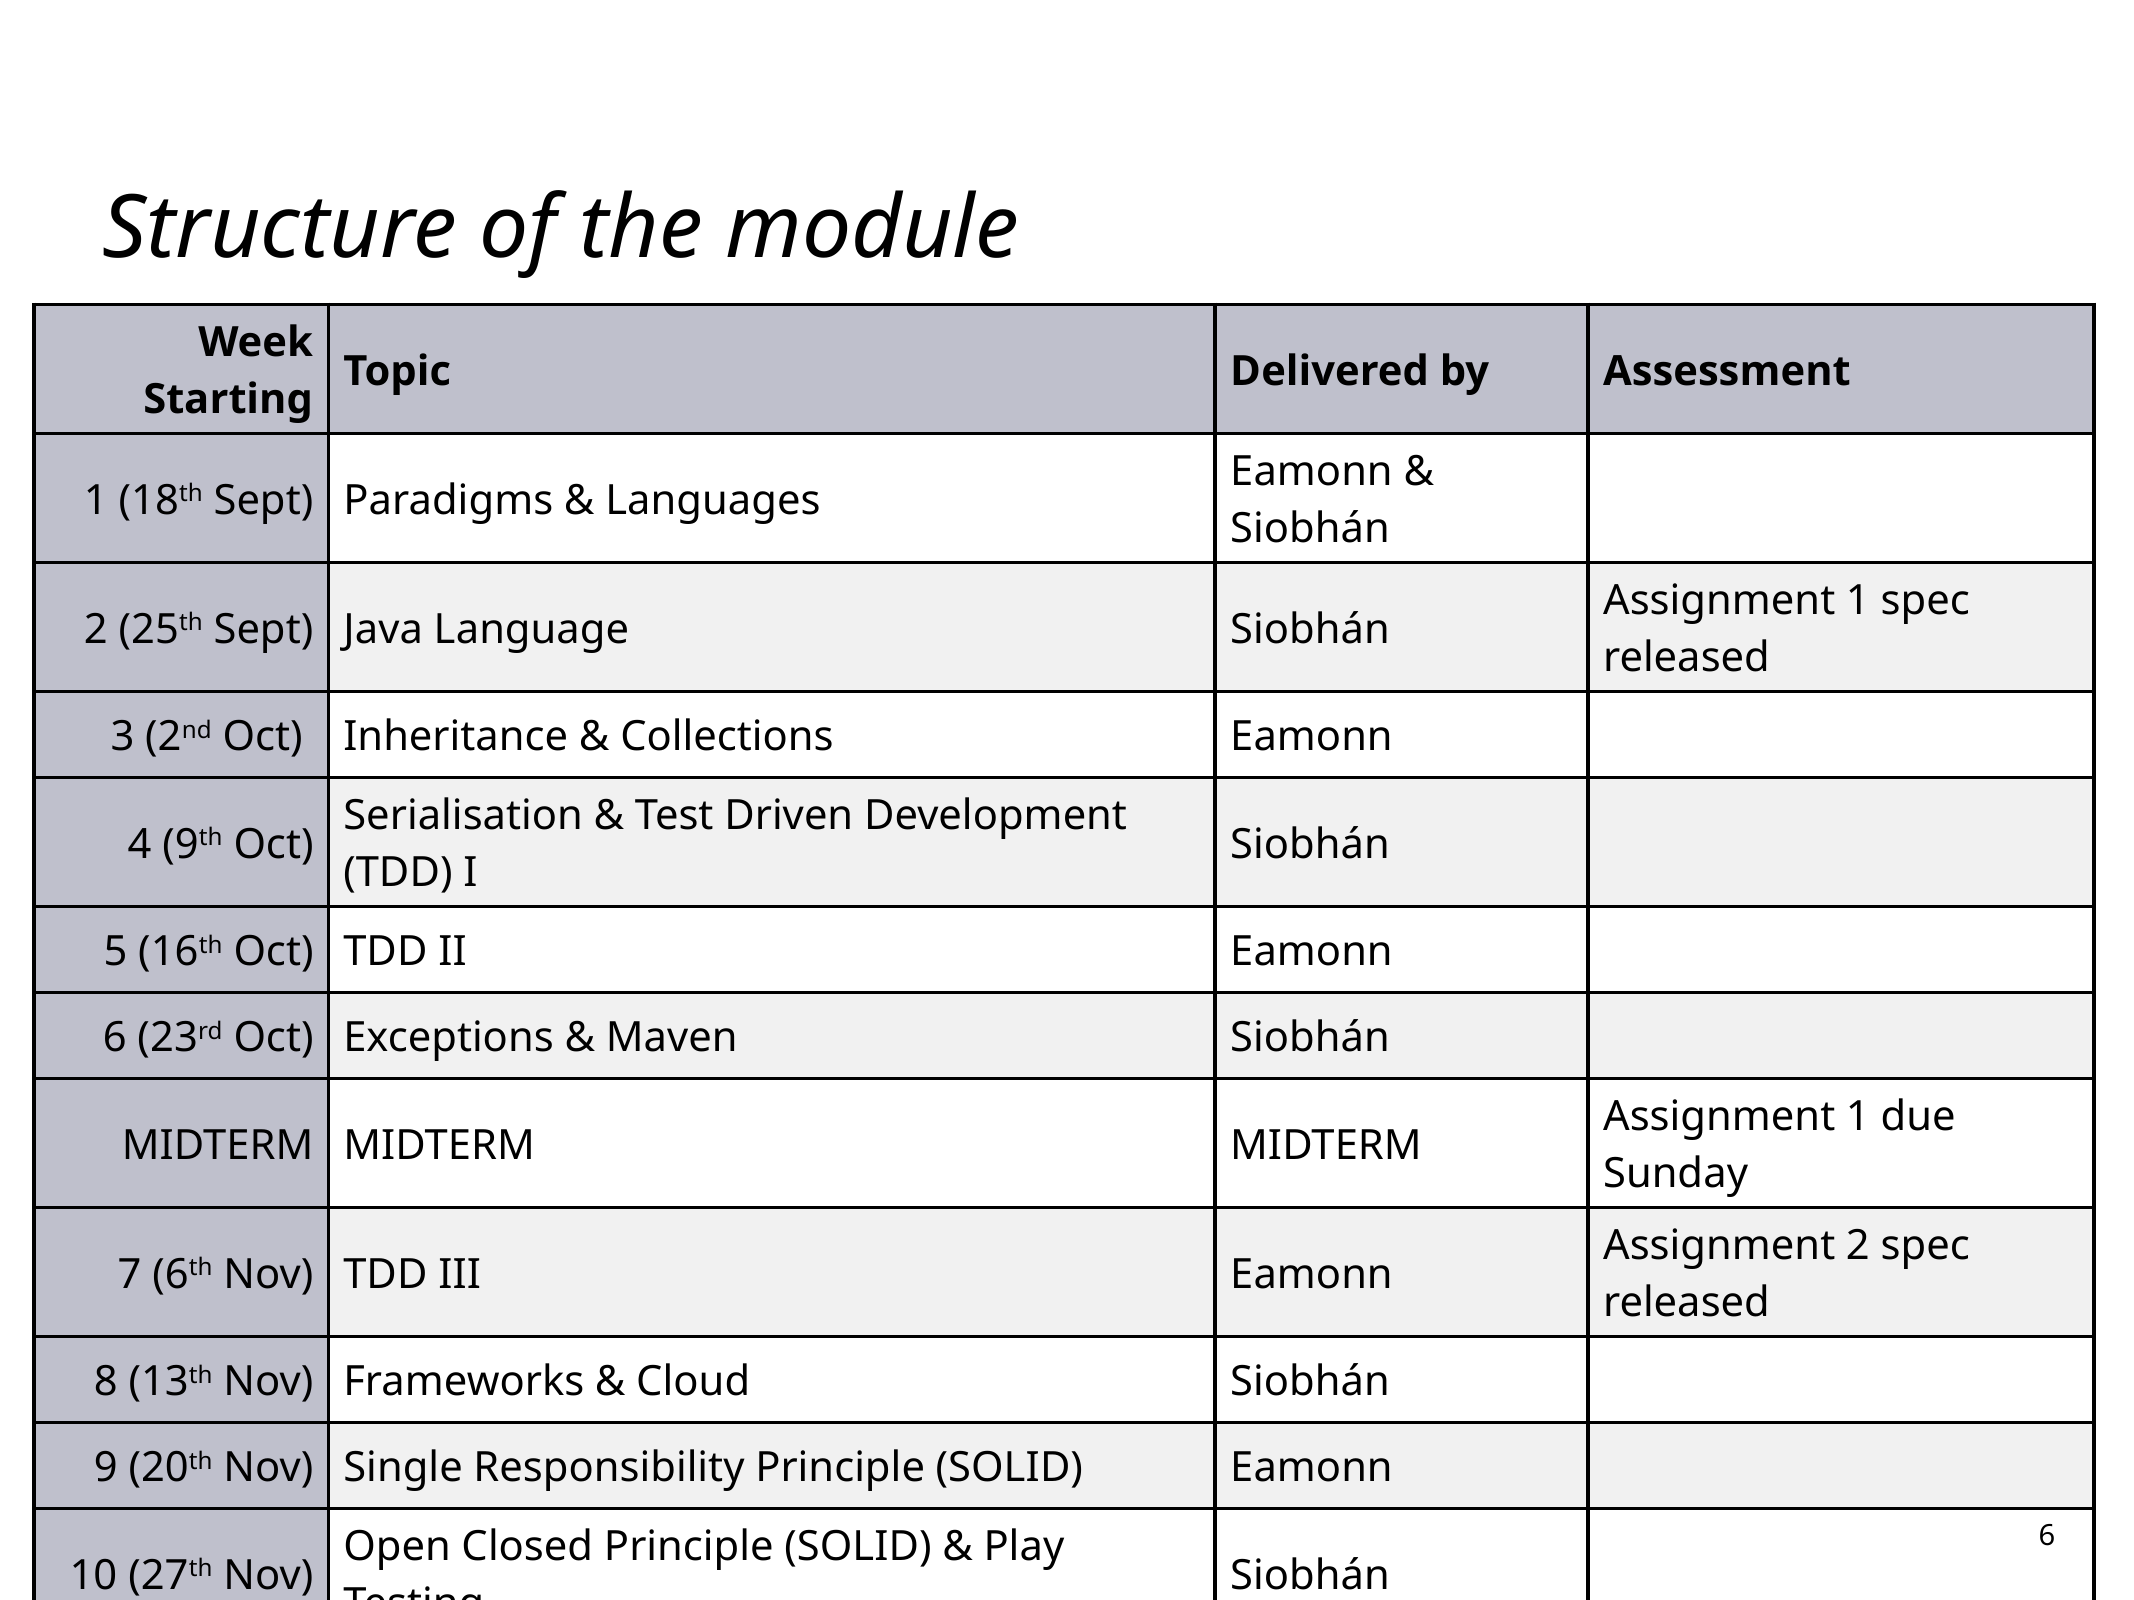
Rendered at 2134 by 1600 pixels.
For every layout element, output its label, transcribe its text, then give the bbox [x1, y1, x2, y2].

table_cell MIDTERM [1217, 1080, 1586, 1206]
table_cell Single Responsibility Principle (SOLID) [330, 1424, 1213, 1507]
table_cell [1590, 693, 2092, 776]
table_cell [1590, 1338, 2092, 1421]
table_cell Java Language [330, 564, 1213, 690]
table_cell Eamonn [1217, 693, 1586, 776]
table_cell Siobhán [1217, 564, 1586, 690]
table_cell Assignment 1 spec released [1590, 564, 2092, 690]
title Structure of the module [93, 53, 2041, 284]
table_cell 2 (25th Sept) [36, 564, 327, 690]
table_header Delivered by [1217, 306, 1586, 432]
table_cell TDD II [330, 908, 1213, 991]
table_cell 1 (18th Sept) [36, 435, 327, 561]
table_cell 4 (9th Oct) [36, 779, 327, 905]
table_cell 10 (27th Nov) [36, 1510, 327, 1600]
table_cell 8 (13th Nov) [36, 1338, 327, 1421]
table_cell Siobhán [1217, 994, 1586, 1077]
table_cell Inheritance & Collections [330, 693, 1213, 776]
table_header Topic [330, 306, 1213, 432]
table_cell [1590, 908, 2092, 991]
table_cell Open Closed Principle (SOLID) & Play Testing [330, 1510, 1213, 1600]
table_cell Eamonn [1217, 1209, 1586, 1335]
table_cell Frameworks & Cloud [330, 1338, 1213, 1421]
table_cell MIDTERM [36, 1080, 327, 1206]
table_cell Serialisation & Test Driven Development (TDD) I [330, 779, 1213, 905]
table_header Assessment [1590, 306, 2092, 432]
table_cell 3 (2nd Oct) [36, 693, 327, 776]
table_cell MIDTERM [330, 1080, 1213, 1206]
table_cell Eamonn [1217, 1424, 1586, 1507]
table_cell Eamonn & Siobhán [1217, 435, 1586, 561]
table_cell Siobhán [1217, 1510, 1586, 1600]
table_cell 7 (6th Nov) [36, 1209, 327, 1335]
table_cell [1590, 779, 2092, 905]
table_cell 9 (20th Nov) [36, 1424, 327, 1507]
table_header Week Starting [36, 306, 327, 432]
table_cell [1590, 994, 2092, 1077]
table_cell Exceptions & Maven [330, 994, 1213, 1077]
table_cell [1590, 1510, 2092, 1600]
table_cell Assignment 2 spec released [1590, 1209, 2092, 1335]
table_cell Siobhán [1217, 1338, 1586, 1421]
table_cell Assignment 1 due Sunday [1590, 1080, 2092, 1206]
table_cell [1590, 435, 2092, 561]
table_cell Paradigms & Languages [330, 435, 1213, 561]
table_cell 6 (23rd Oct) [36, 994, 327, 1077]
table_cell Siobhán [1217, 779, 1586, 905]
table_cell [1590, 1424, 2092, 1507]
table_cell TDD III [330, 1209, 1213, 1335]
table_cell 5 (16th Oct) [36, 908, 327, 991]
table_cell Eamonn [1217, 908, 1586, 991]
